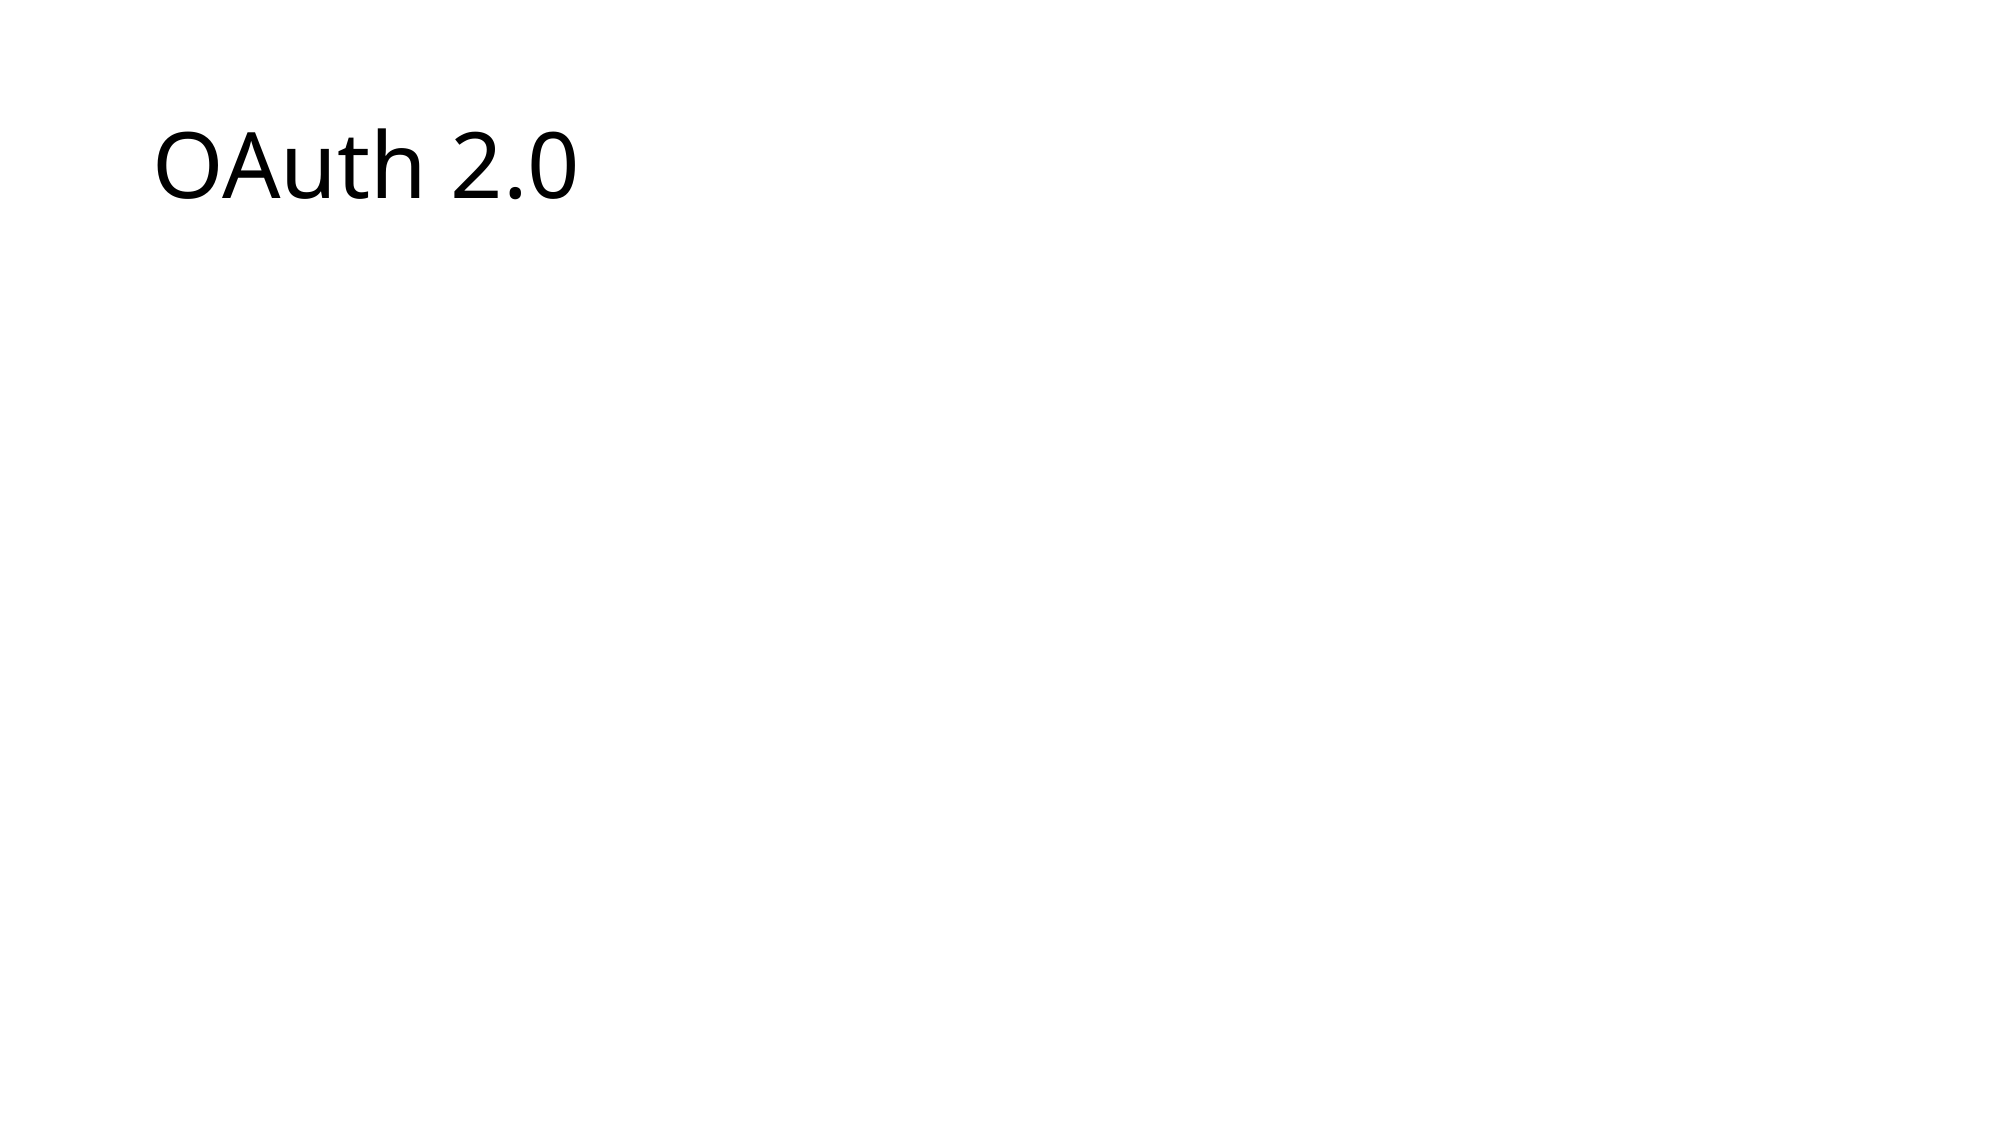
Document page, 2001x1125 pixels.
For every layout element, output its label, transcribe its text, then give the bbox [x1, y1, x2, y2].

title OAuth 2.0 [137, 59, 1863, 278]
